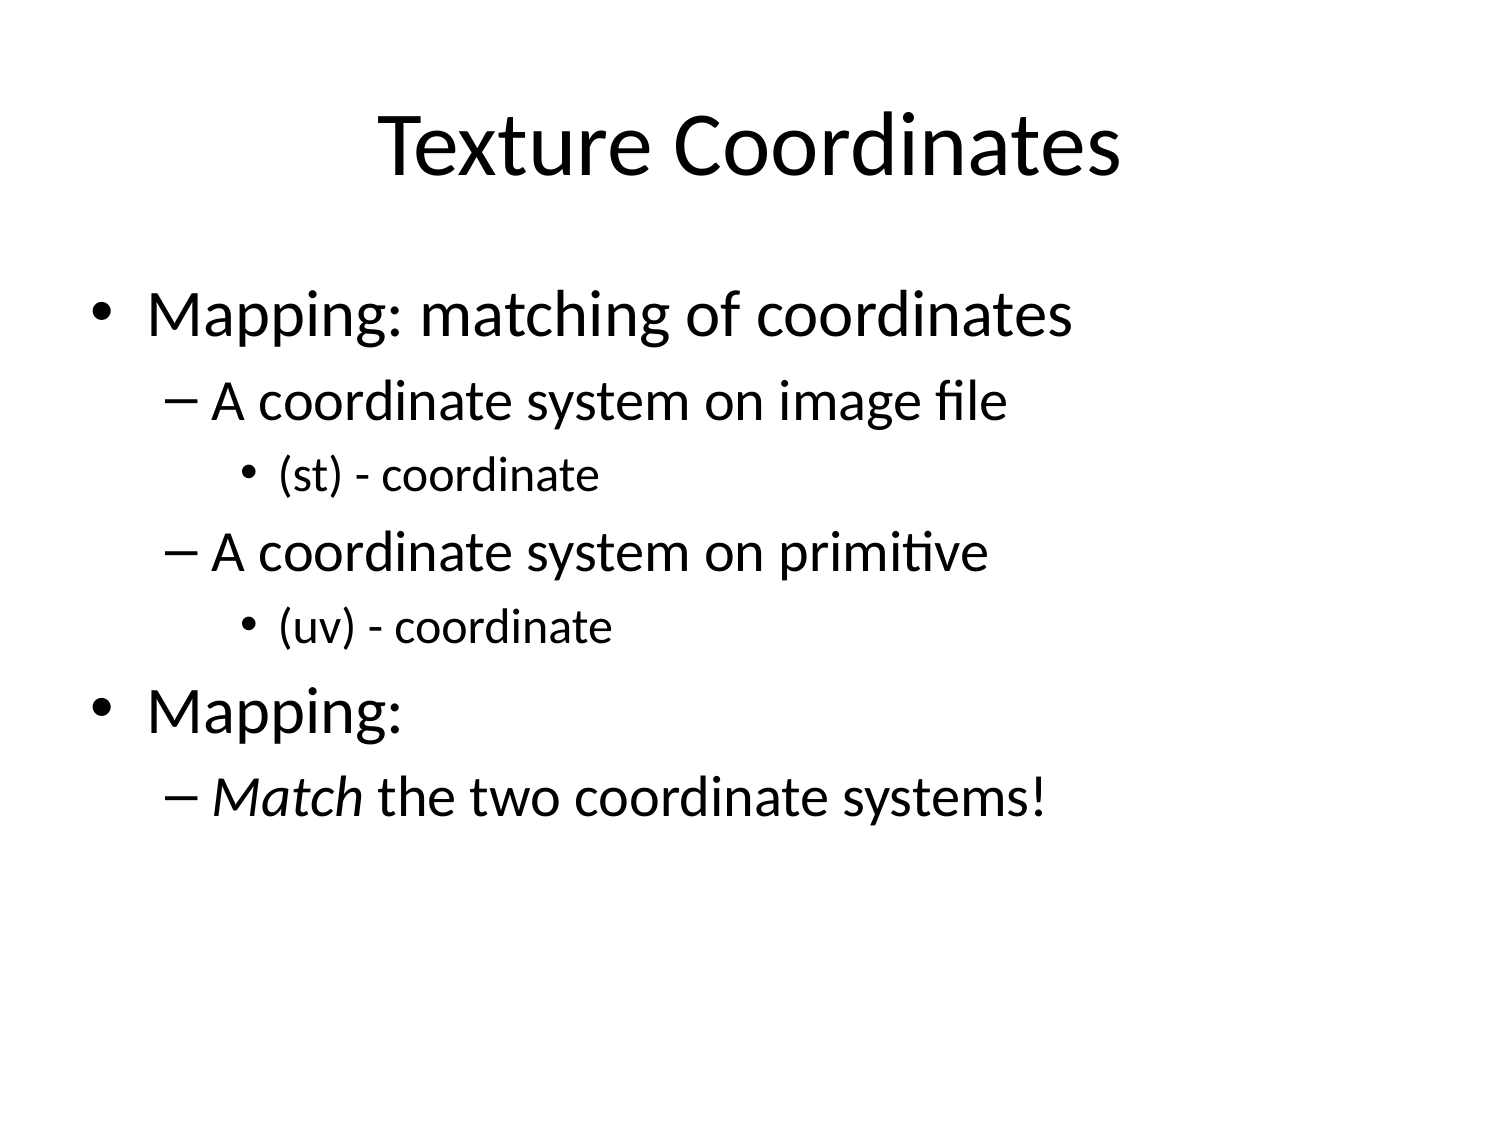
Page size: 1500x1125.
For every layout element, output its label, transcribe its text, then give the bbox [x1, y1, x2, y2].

title Texture Coordinates [75, 45, 1425, 233]
list Mapping: matching of coordinates A coordinate system on image file (st) - coordinate A coordinate system on primitive (uv) - coordinate Mapping: Match the two coordinate systems! [75, 262, 1425, 1005]
